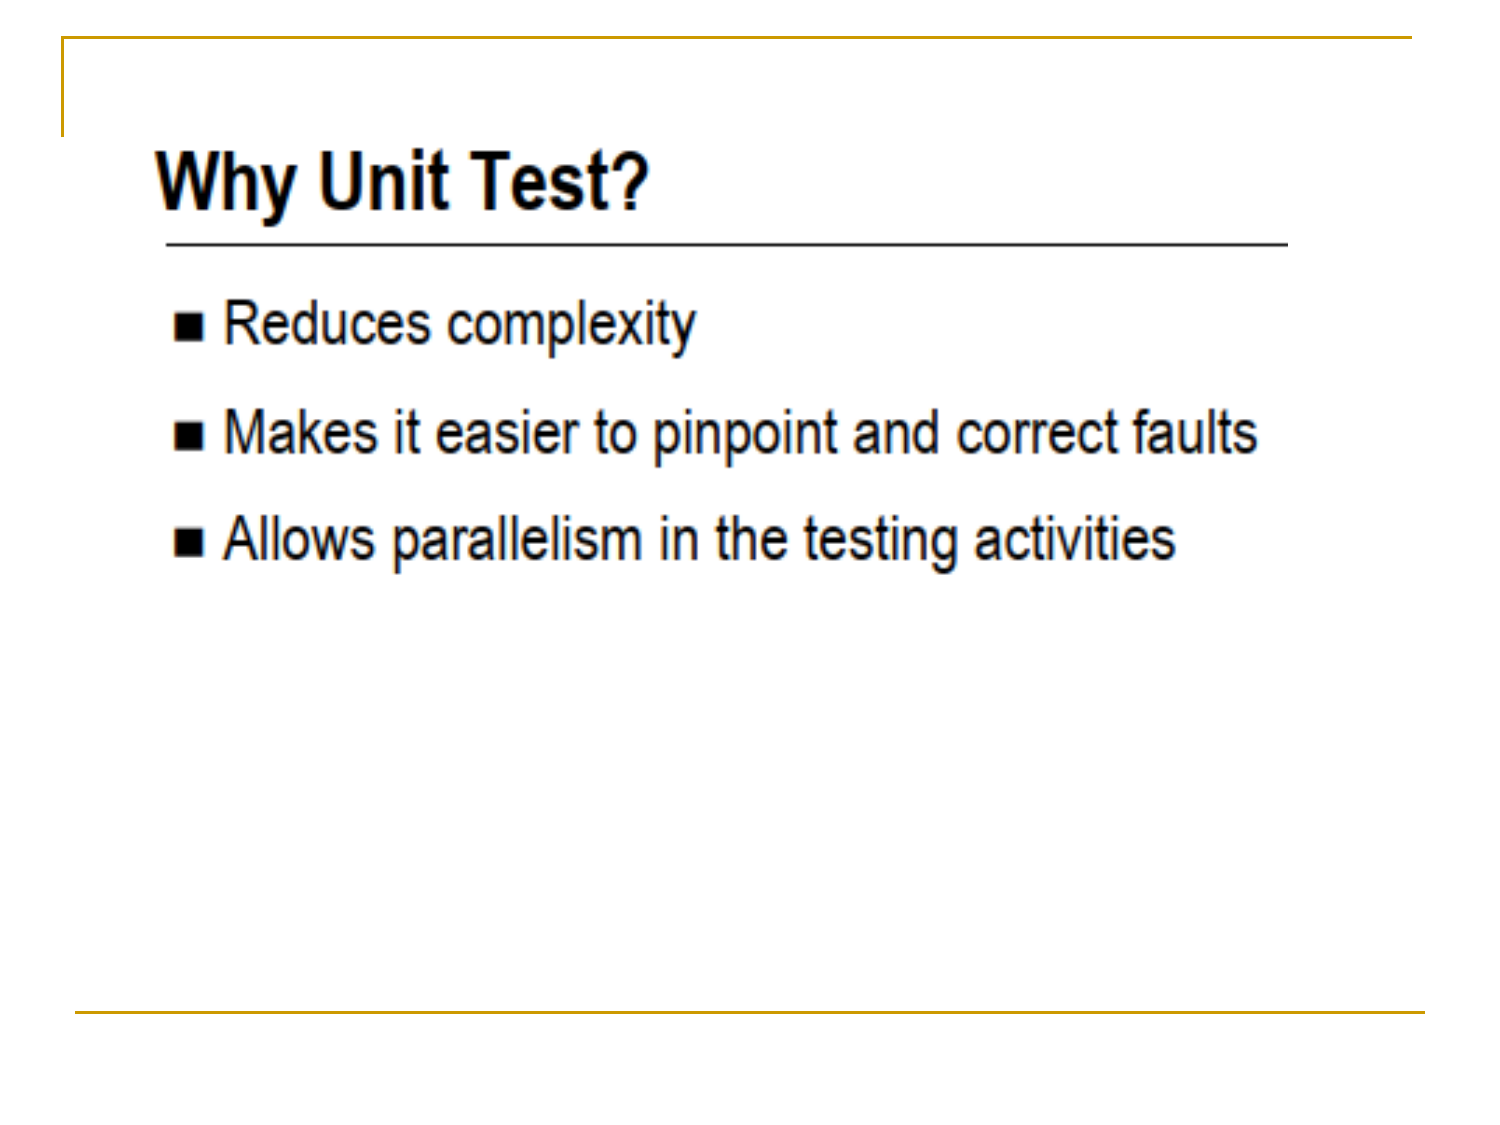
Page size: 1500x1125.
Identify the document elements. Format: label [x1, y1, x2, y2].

picture [124, 124, 1288, 601]
